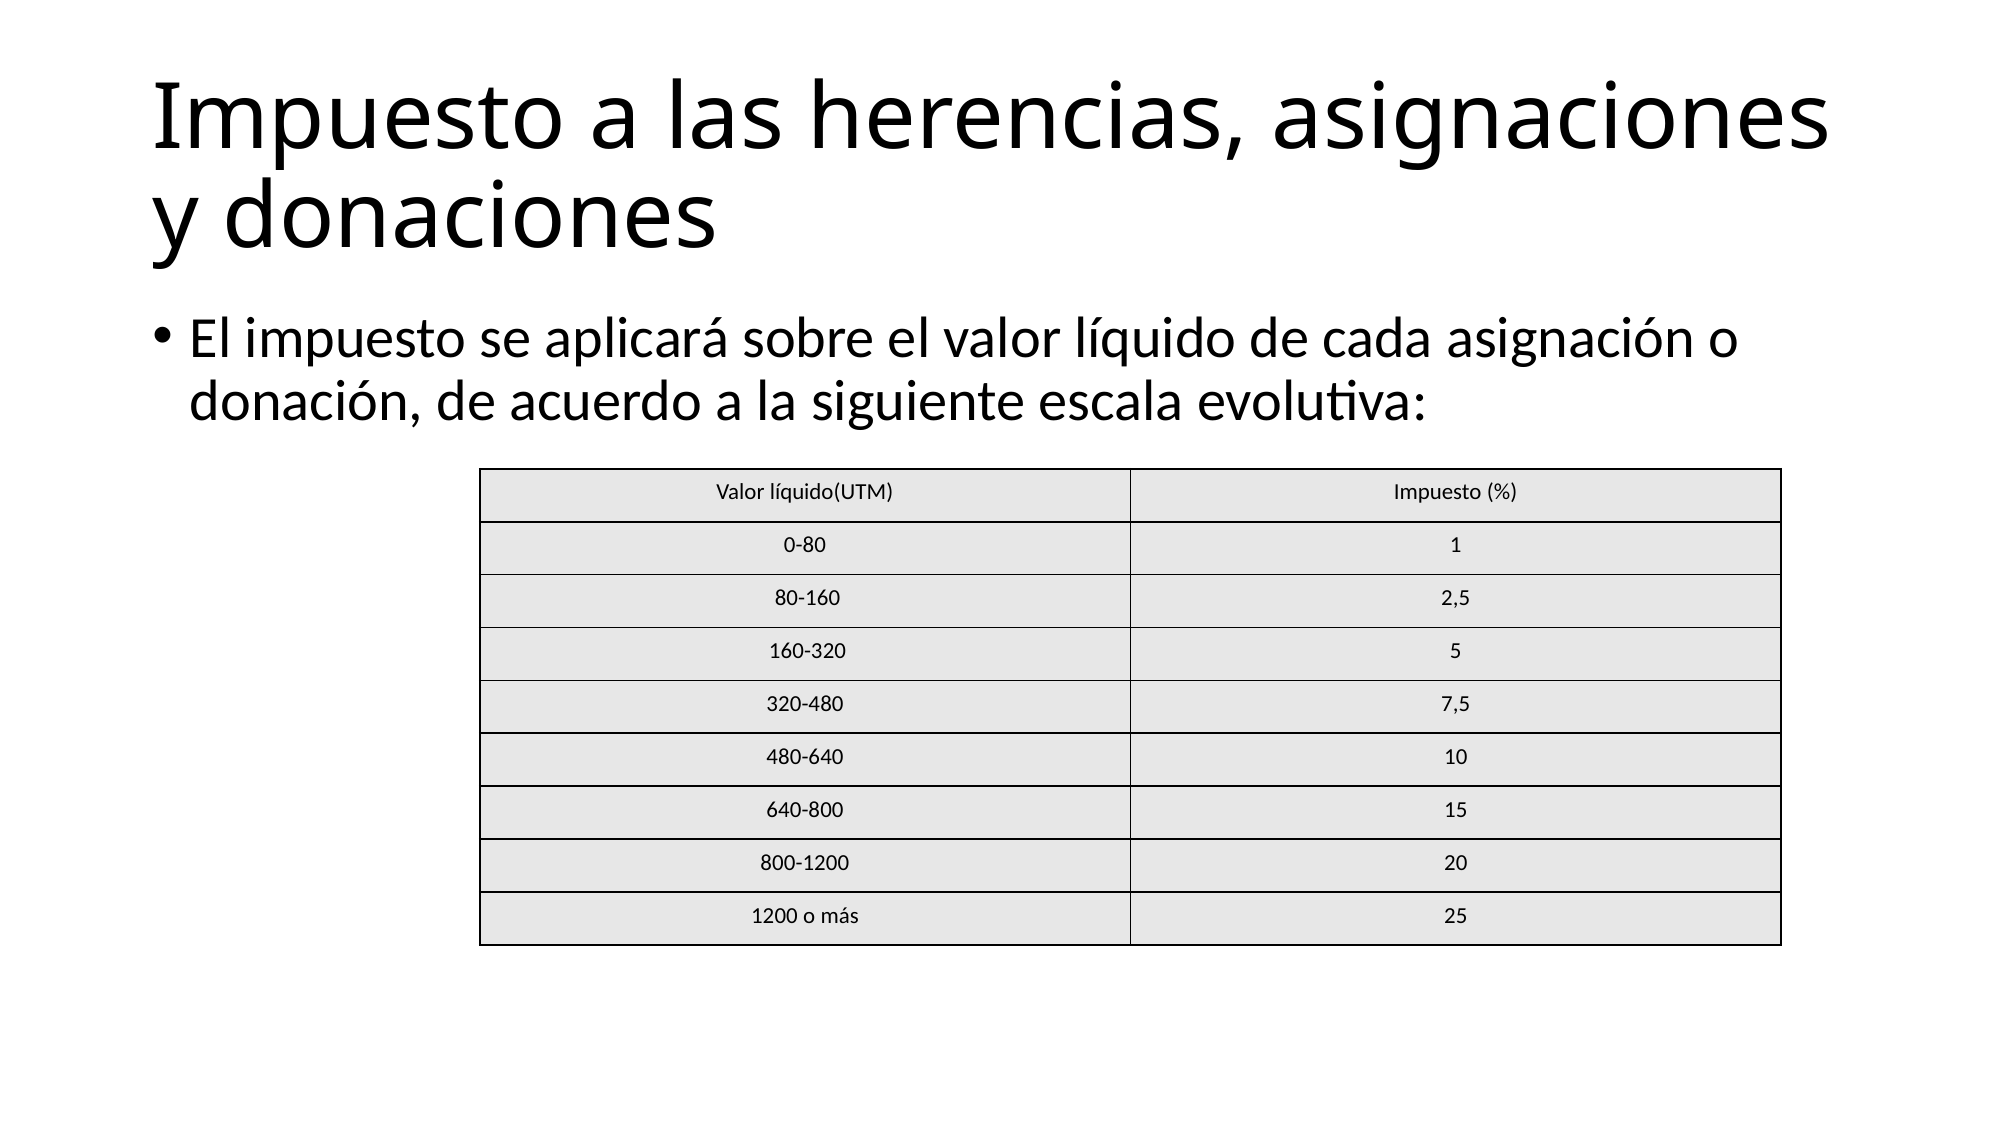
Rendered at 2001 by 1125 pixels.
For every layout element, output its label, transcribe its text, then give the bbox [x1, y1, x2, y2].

table_cell 80-160 [481, 575, 1130, 627]
table_cell 480-640 [481, 734, 1130, 785]
title Impuesto a las herencias, asignaciones y donaciones [137, 59, 1863, 278]
table_cell 160-320 [481, 628, 1130, 680]
table_cell 7,5 [1131, 681, 1780, 732]
table_cell 0-80 [481, 523, 1130, 574]
list El impuesto se aplicará sobre el valor líquido de cada asignación o donación, de acuerdo a la siguiente escala evolutiva: [137, 299, 1863, 1014]
table_cell 5 [1131, 628, 1780, 680]
table_cell 25 [1131, 893, 1780, 944]
table_cell 640-800 [481, 787, 1130, 838]
table_cell 320-480 [481, 681, 1130, 732]
table_cell 800-1200 [481, 840, 1130, 891]
table_cell 20 [1131, 840, 1780, 891]
table_cell 15 [1131, 787, 1780, 838]
table_cell 2,5 [1131, 575, 1780, 627]
table_cell 1 [1131, 523, 1780, 574]
table_header Impuesto (%) [1131, 470, 1780, 521]
table_header Valor líquido(UTM) [481, 470, 1130, 521]
table_cell 10 [1131, 734, 1780, 785]
table_cell 1200 o más [481, 893, 1130, 944]
